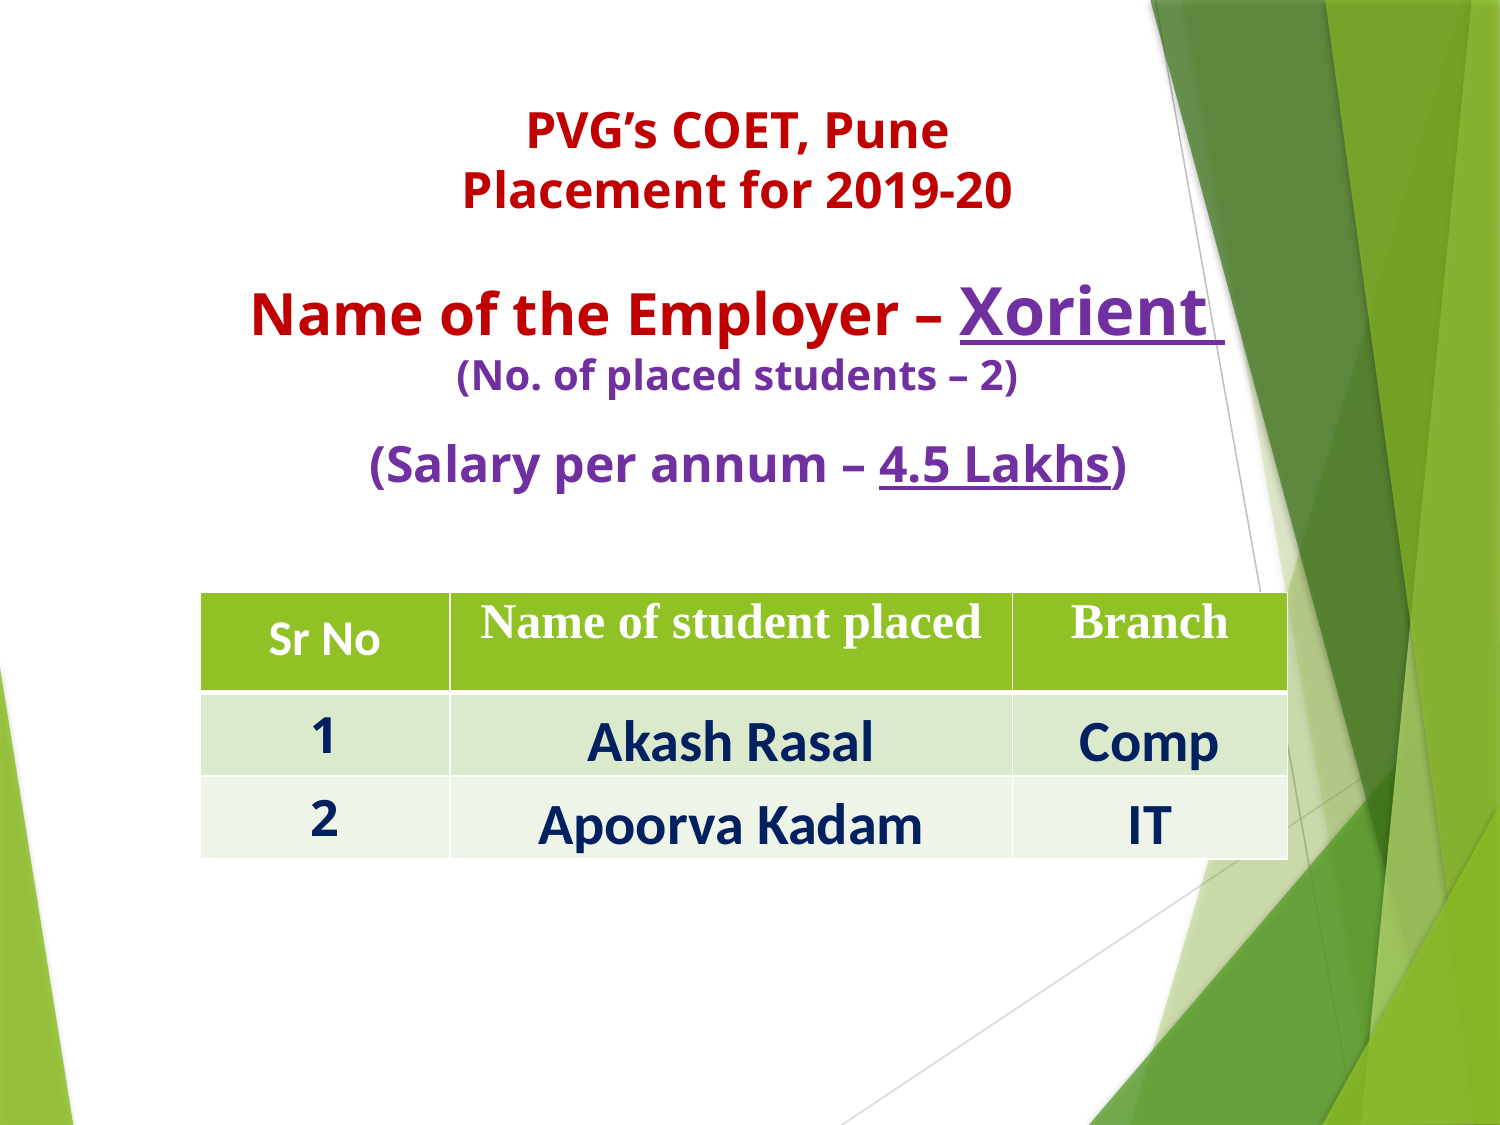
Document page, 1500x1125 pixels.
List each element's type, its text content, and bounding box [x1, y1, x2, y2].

table_header Branch [1013, 593, 1287, 690]
table_cell Akash Rasal [451, 695, 1012, 775]
table_cell IT [1013, 777, 1287, 858]
table_header Sr No [201, 593, 449, 690]
table_cell Comp [1013, 695, 1287, 775]
table_header Name of student placed [451, 593, 1012, 690]
table_cell Apoorva Kadam [451, 777, 1012, 858]
table_cell 1 [201, 695, 449, 775]
table_cell 2 [201, 777, 449, 858]
text_box PVG’s COET, Pune Placement for 2019-20 Name of the Employer – Xorient (No. of placed students – 2) (Salary per annum – 4.5 Lakhs) [75, 317, 1400, 480]
